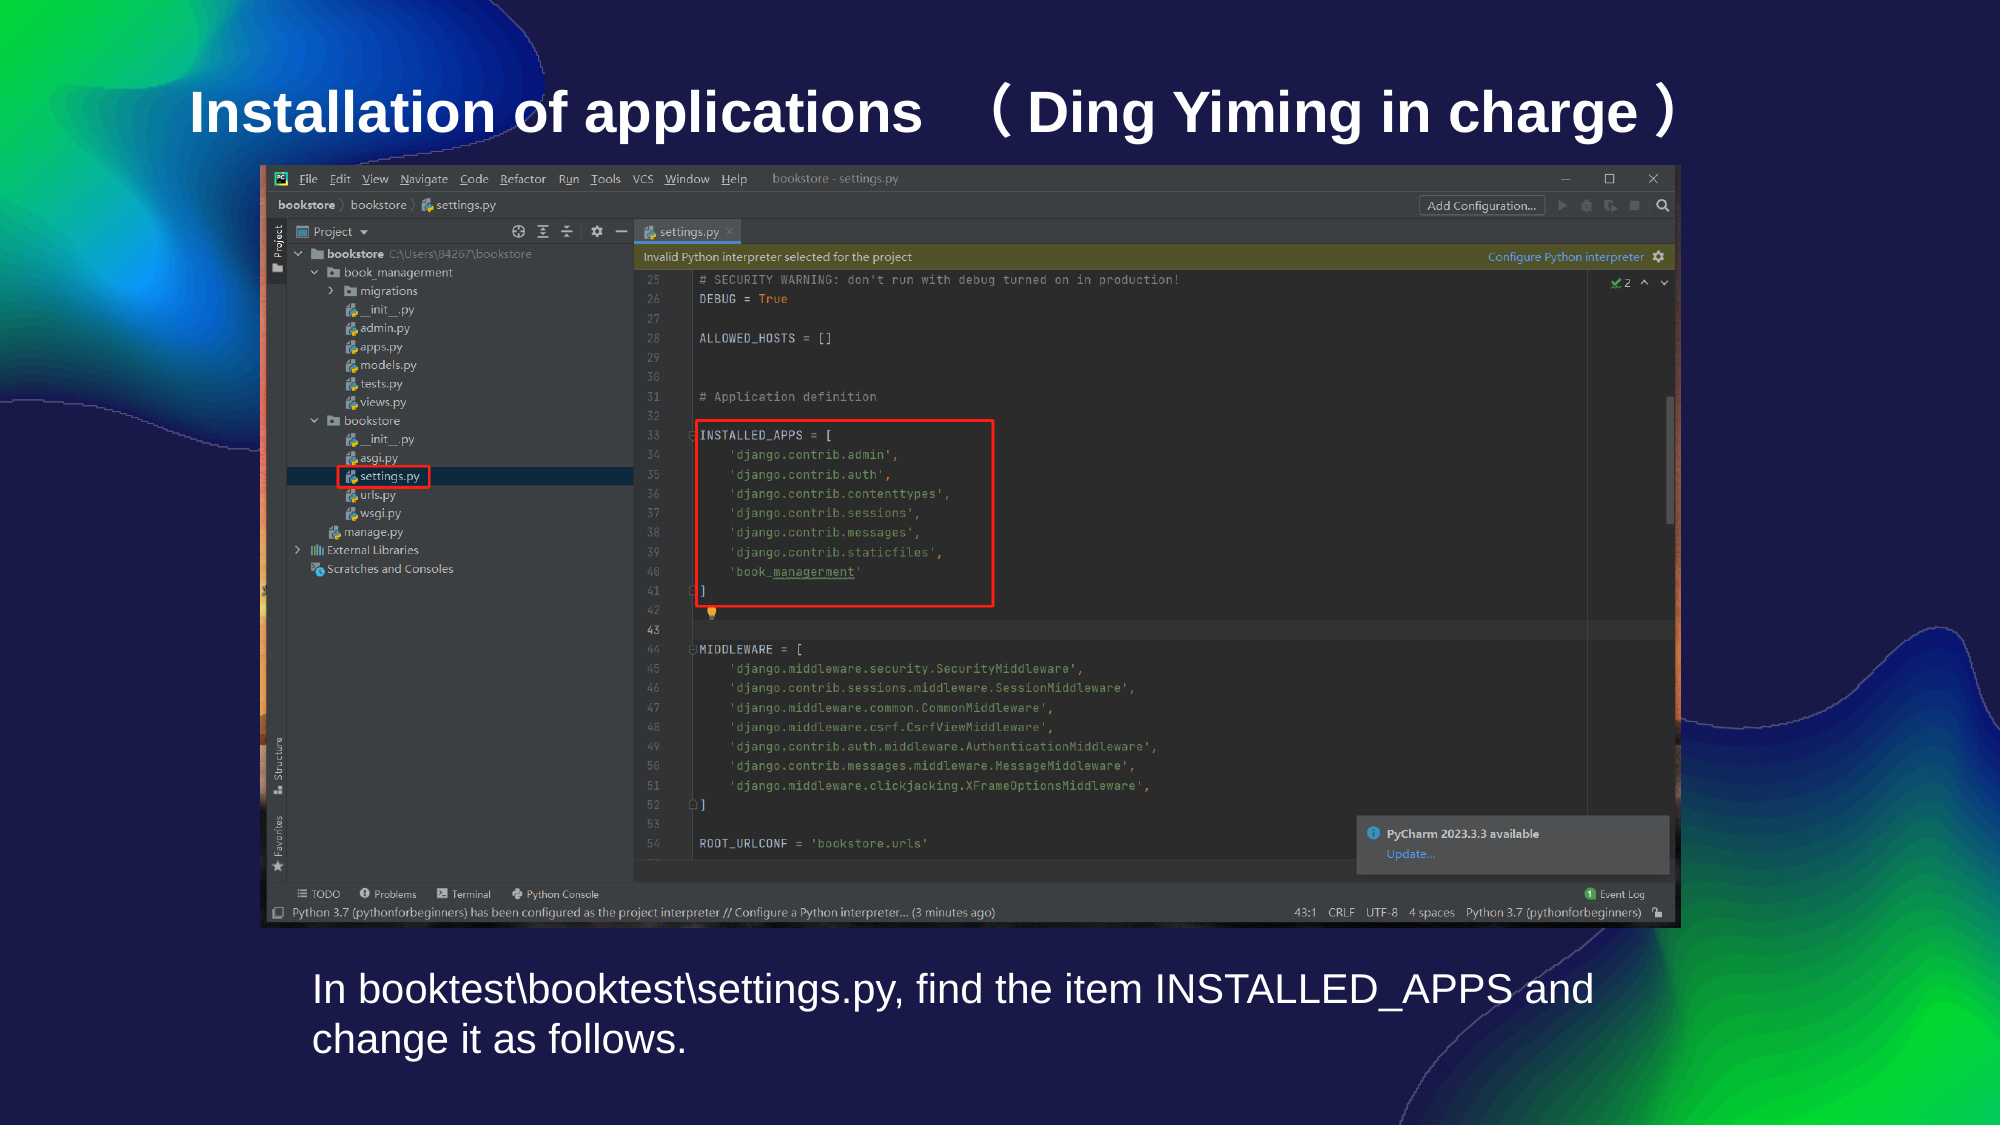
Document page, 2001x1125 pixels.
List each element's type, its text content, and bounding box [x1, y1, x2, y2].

text_box Installation of applications （Ding Yiming in charge） [545, 66, 1727, 152]
text_box In booktest\booktest\settings.py, find the item INSTALLED_APPS and change it as follows. [297, 954, 1397, 1125]
picture [0, 0, 2000, 1125]
